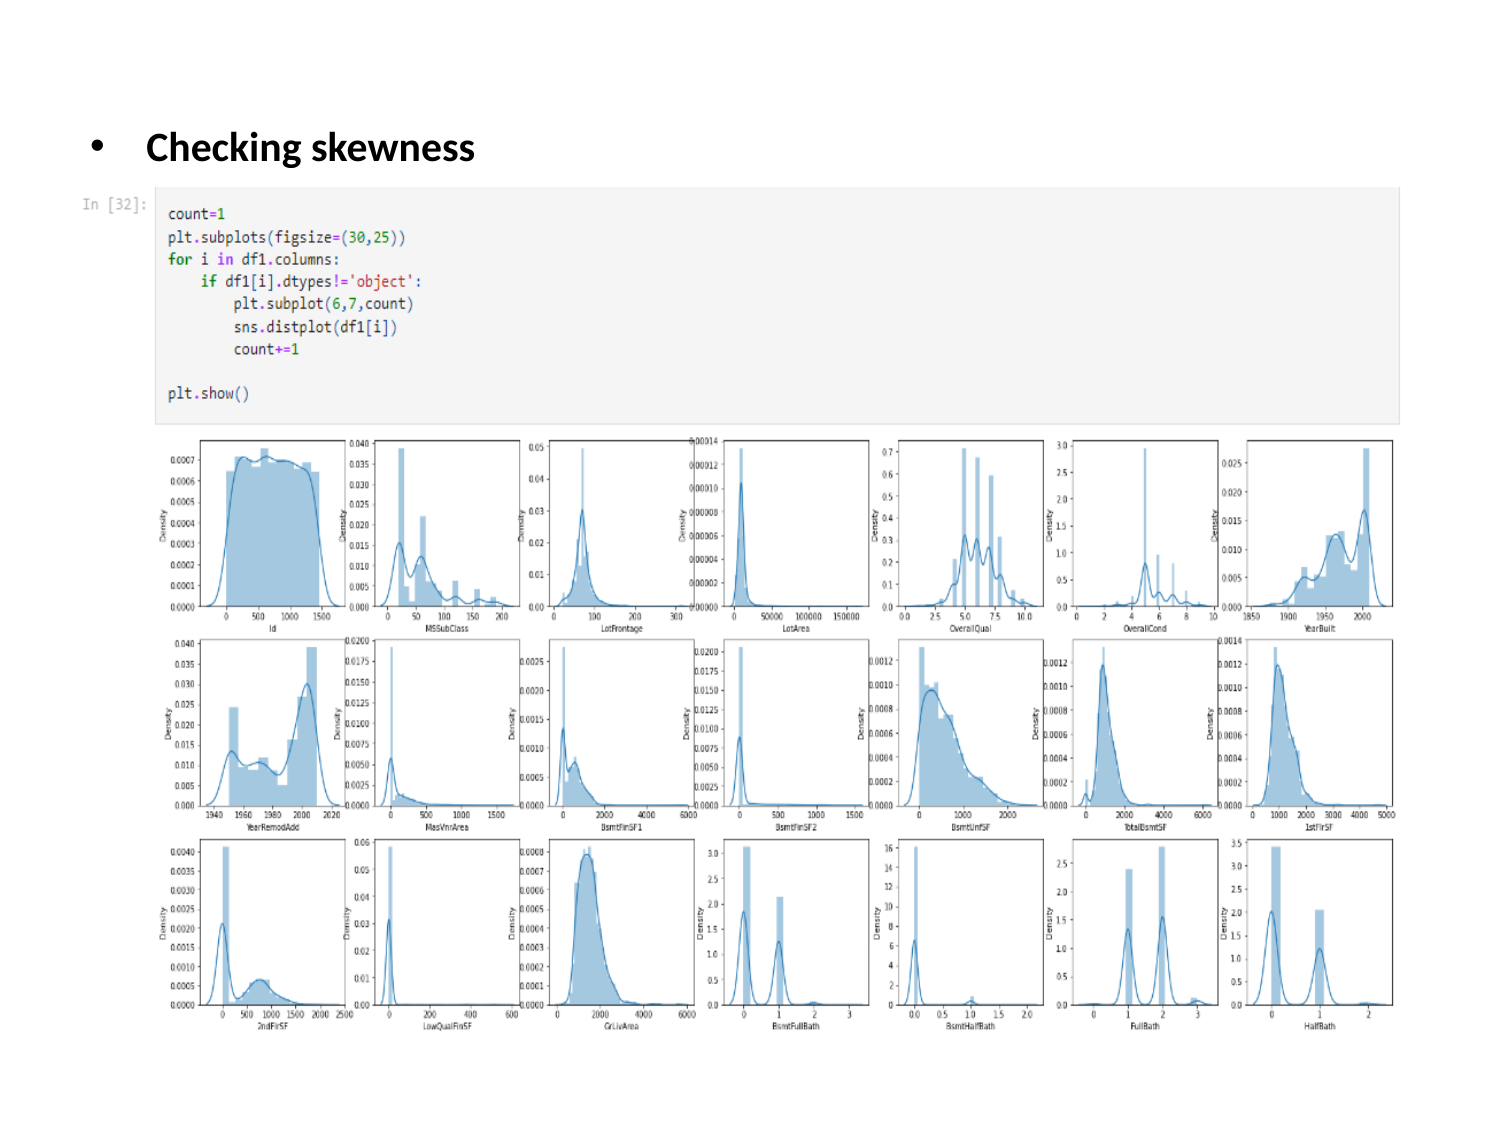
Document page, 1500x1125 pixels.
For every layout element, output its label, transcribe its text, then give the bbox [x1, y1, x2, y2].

picture [69, 187, 1420, 1035]
list Checking skewness [75, 112, 1425, 1005]
